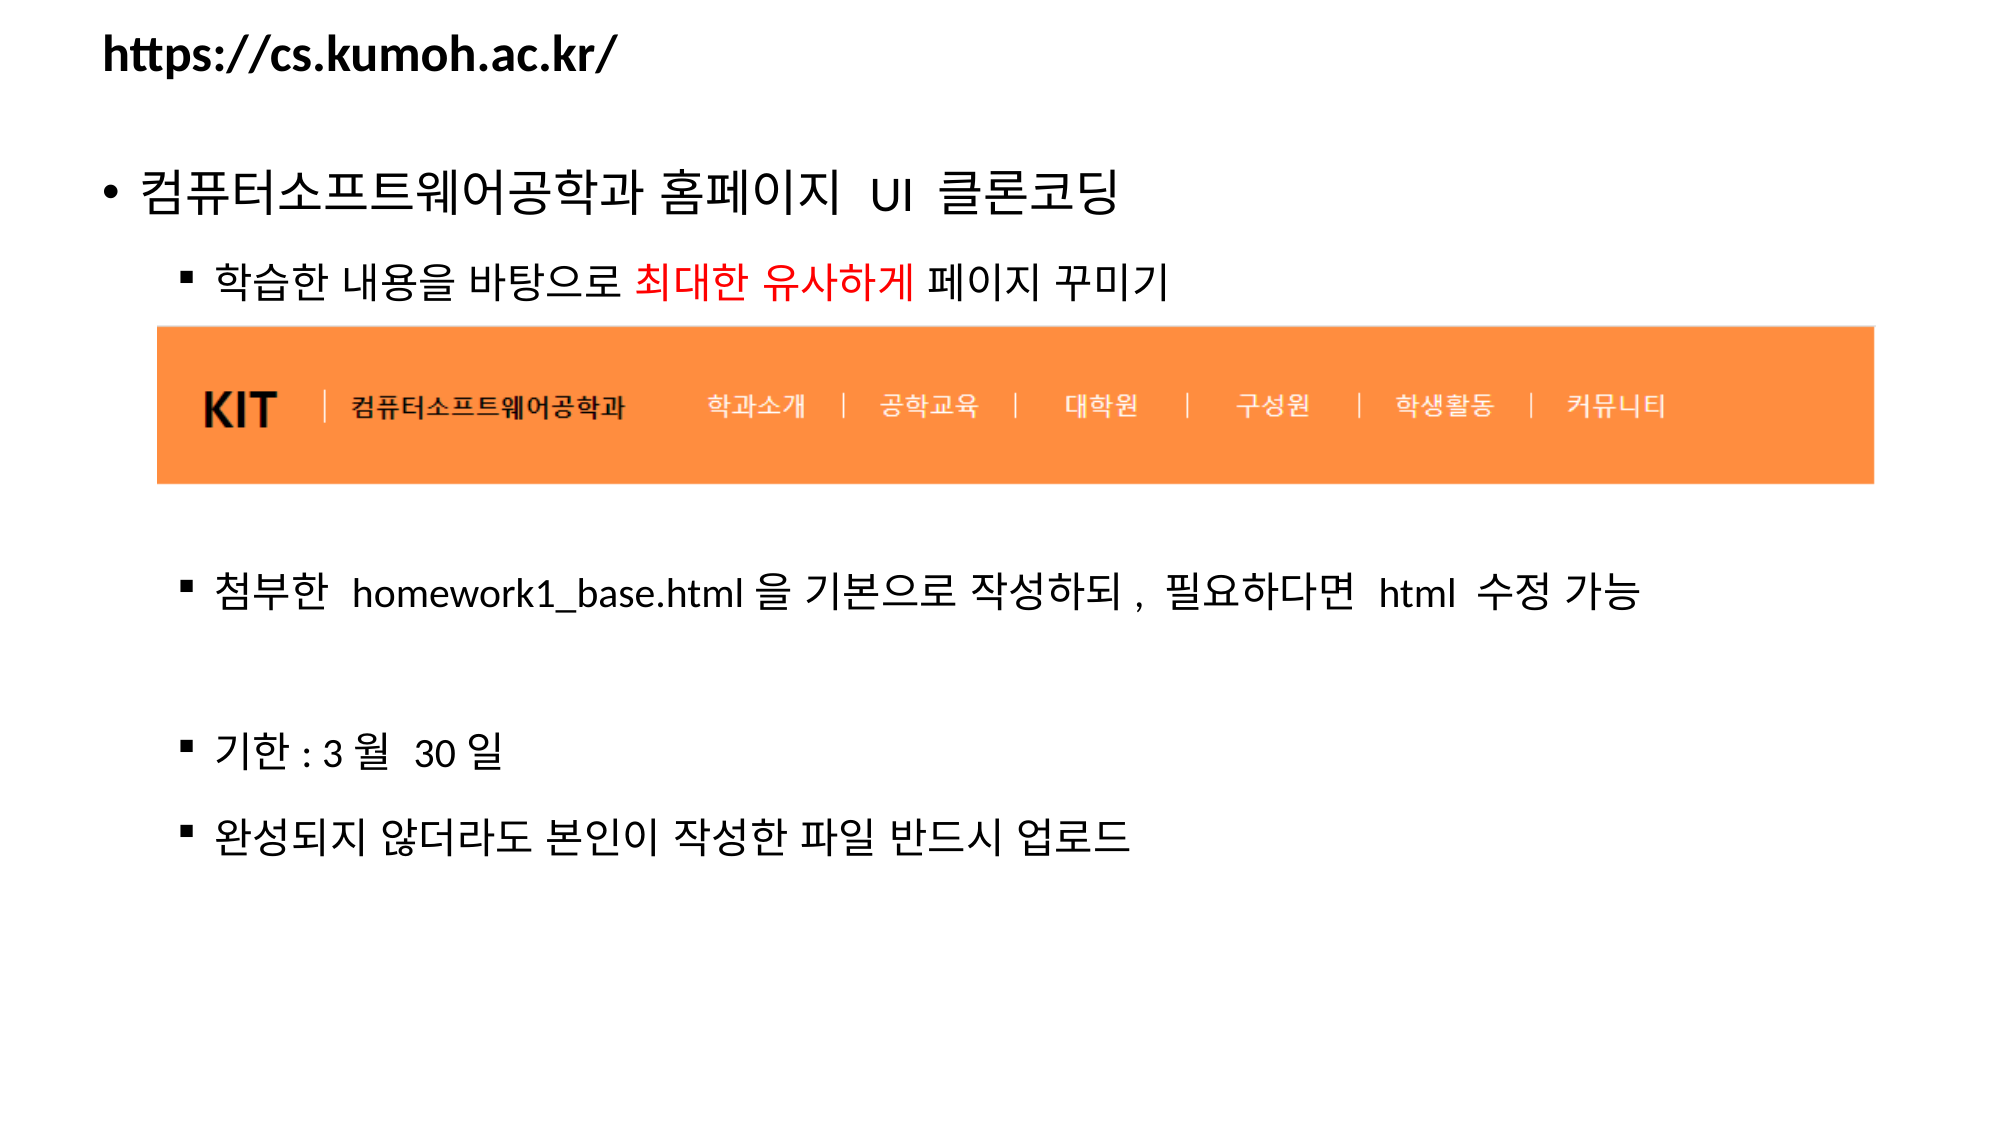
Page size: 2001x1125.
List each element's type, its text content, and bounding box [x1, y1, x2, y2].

title https://cs.kumoh.ac.kr/ [87, 26, 1812, 83]
list 컴퓨터소프트웨어공학과 홈페이지 UI 클론코딩 학습한 내용을 바탕으로 최대한 유사하게 페이지 꾸미기 첨부한 homework1_base.html을 기본으로 작성하되, 필요하다면 html 수정 가능 기한: 3월 30일 완성되지 않더라도 본인이 작성한 파일 반드시 업로드 [87, 124, 1946, 1015]
picture [156, 324, 1876, 490]
